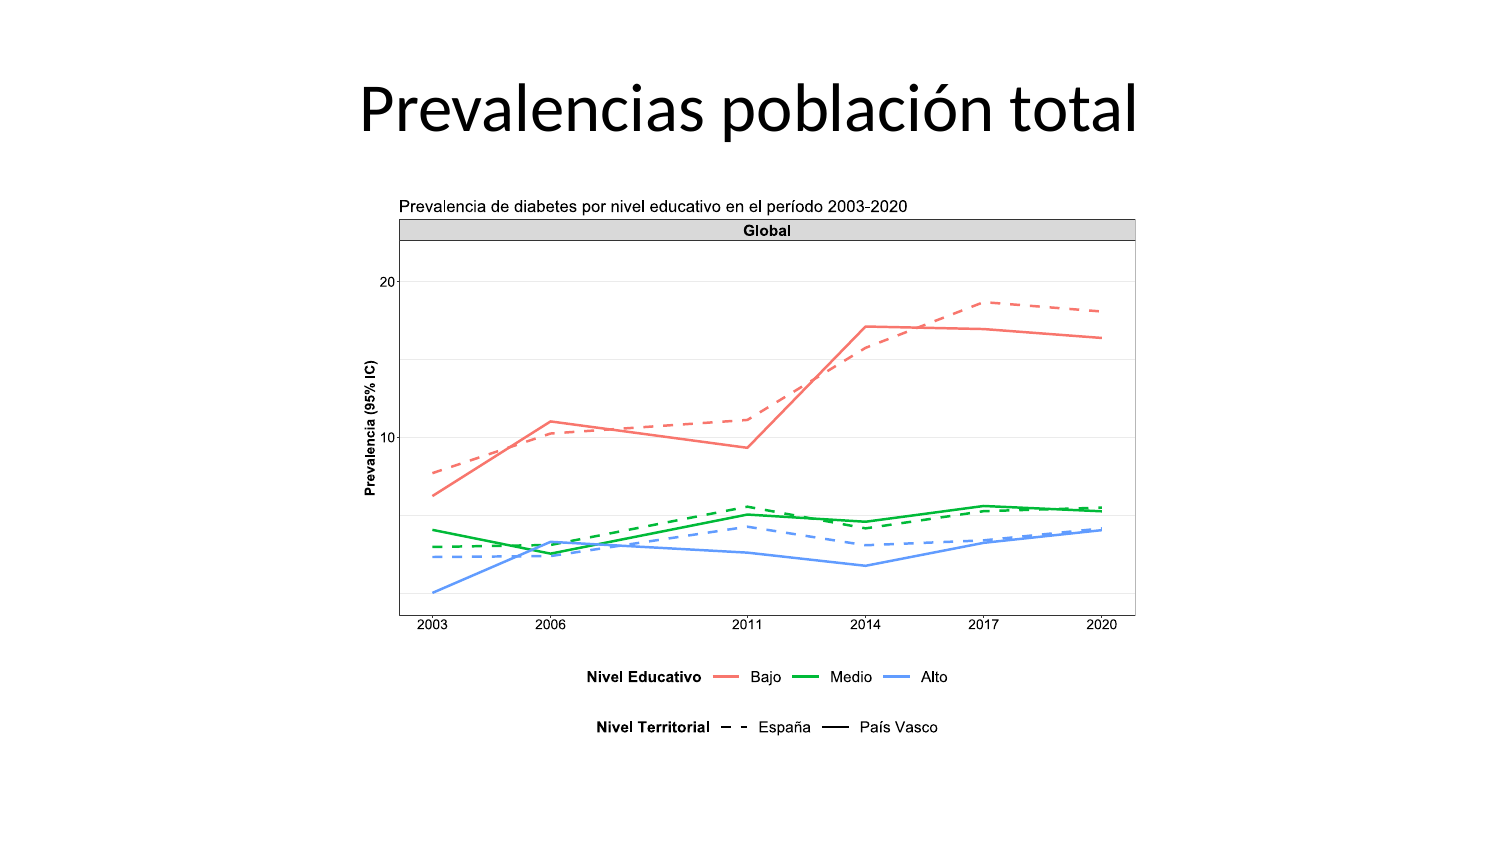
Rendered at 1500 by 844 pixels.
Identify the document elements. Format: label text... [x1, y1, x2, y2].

picture [360, 195, 1140, 753]
title Prevalencias población total [75, 33, 1425, 175]
